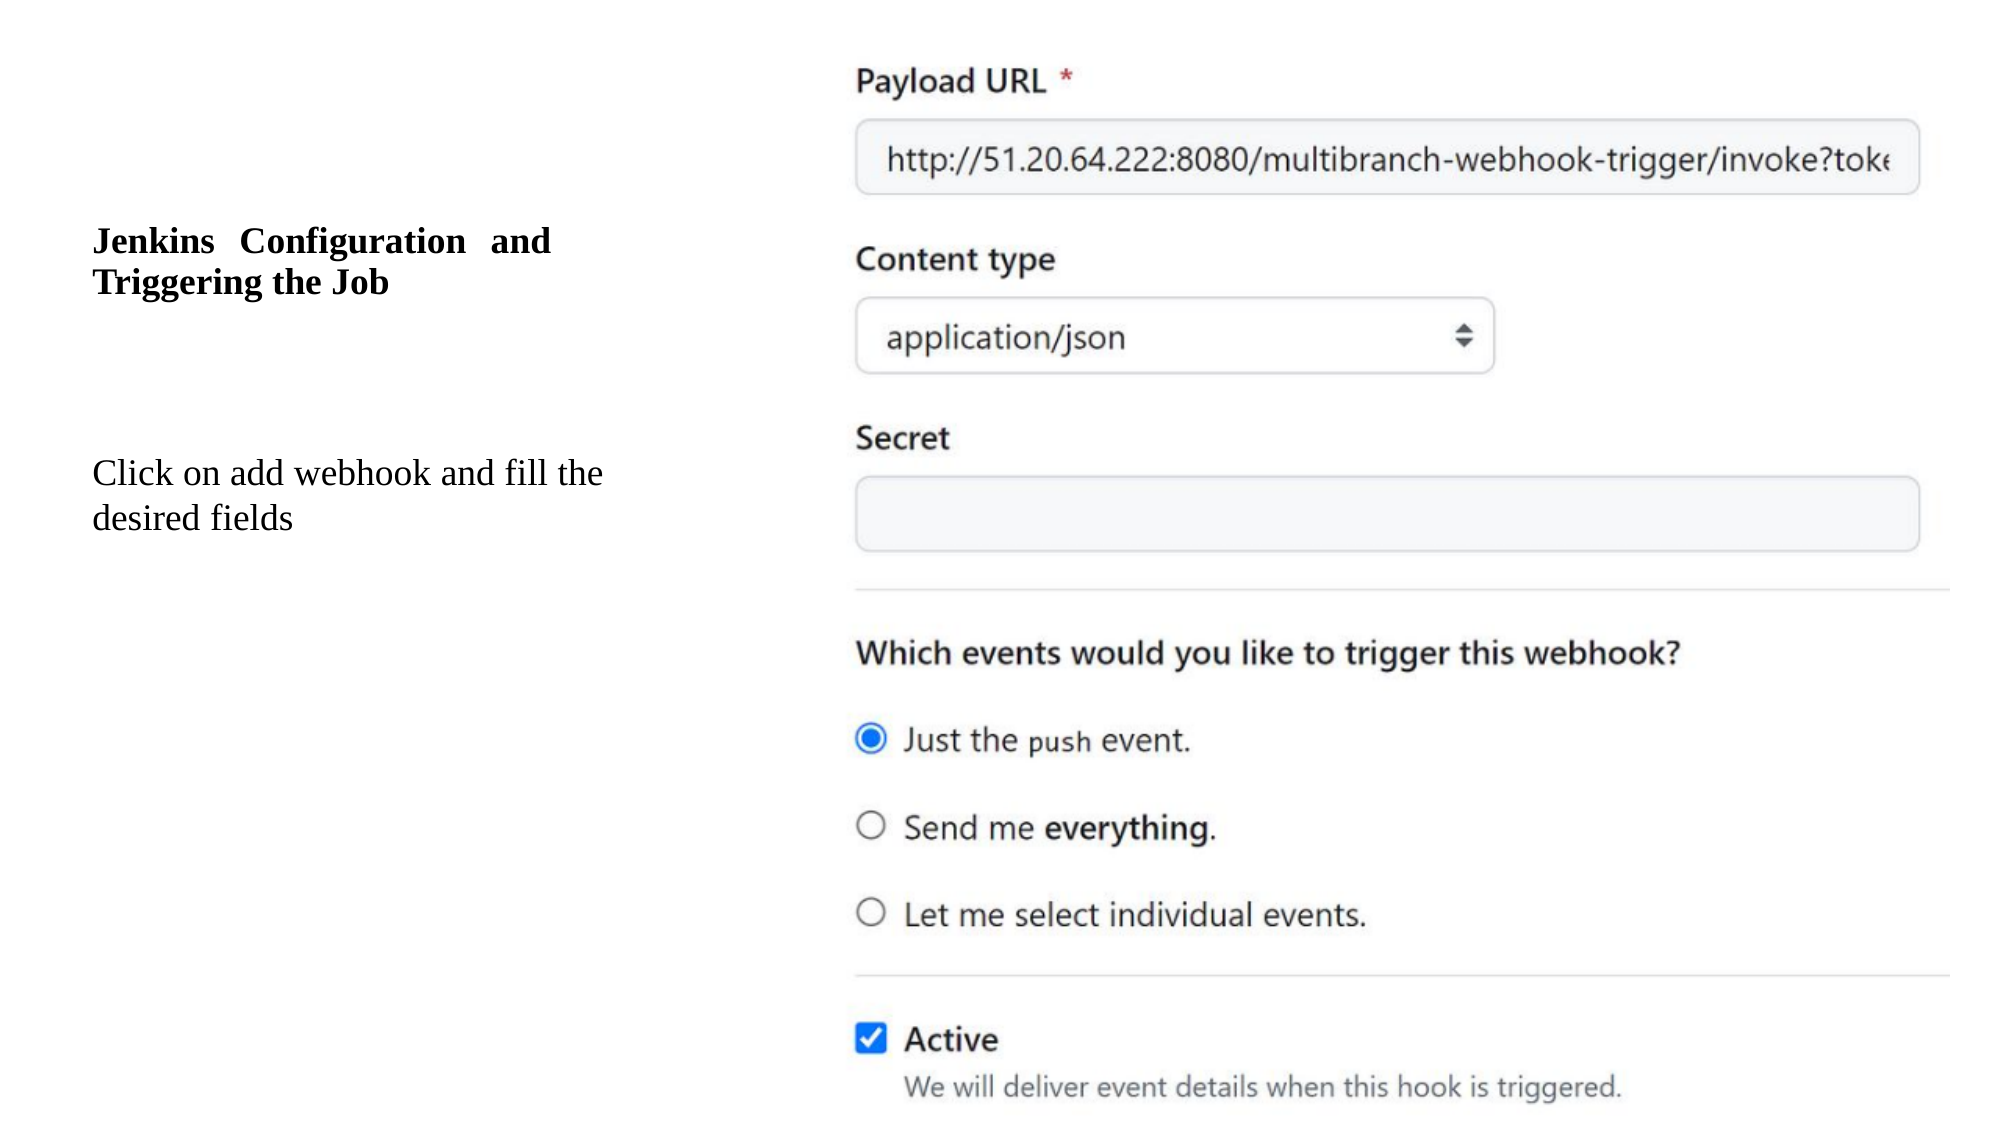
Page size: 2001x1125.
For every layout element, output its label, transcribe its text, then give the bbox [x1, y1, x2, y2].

picture [774, 56, 1950, 1125]
text_box Click on add webhook and fill the desired fields [77, 364, 681, 591]
text_box Jenkins Configuration and Triggering the Job [77, 213, 567, 364]
